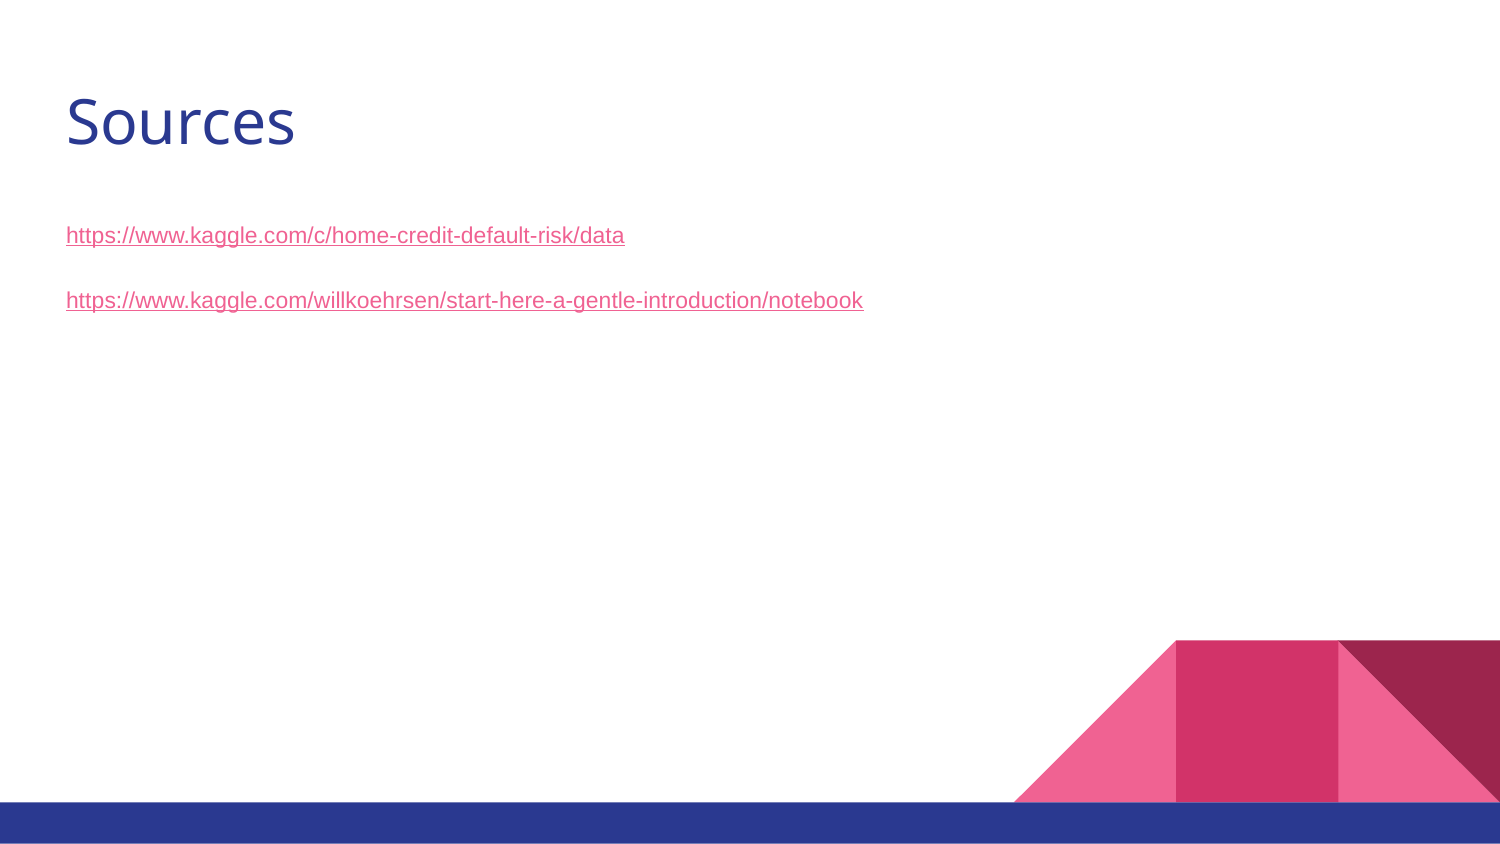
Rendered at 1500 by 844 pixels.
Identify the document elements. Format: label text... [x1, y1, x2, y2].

title Sources [51, 67, 1449, 167]
list https://www.kaggle.com/c/home-credit-default-risk/data https://www.kaggle.com/willkoehrsen/start-here-a-gentle-introduction/notebook [51, 201, 1449, 750]
